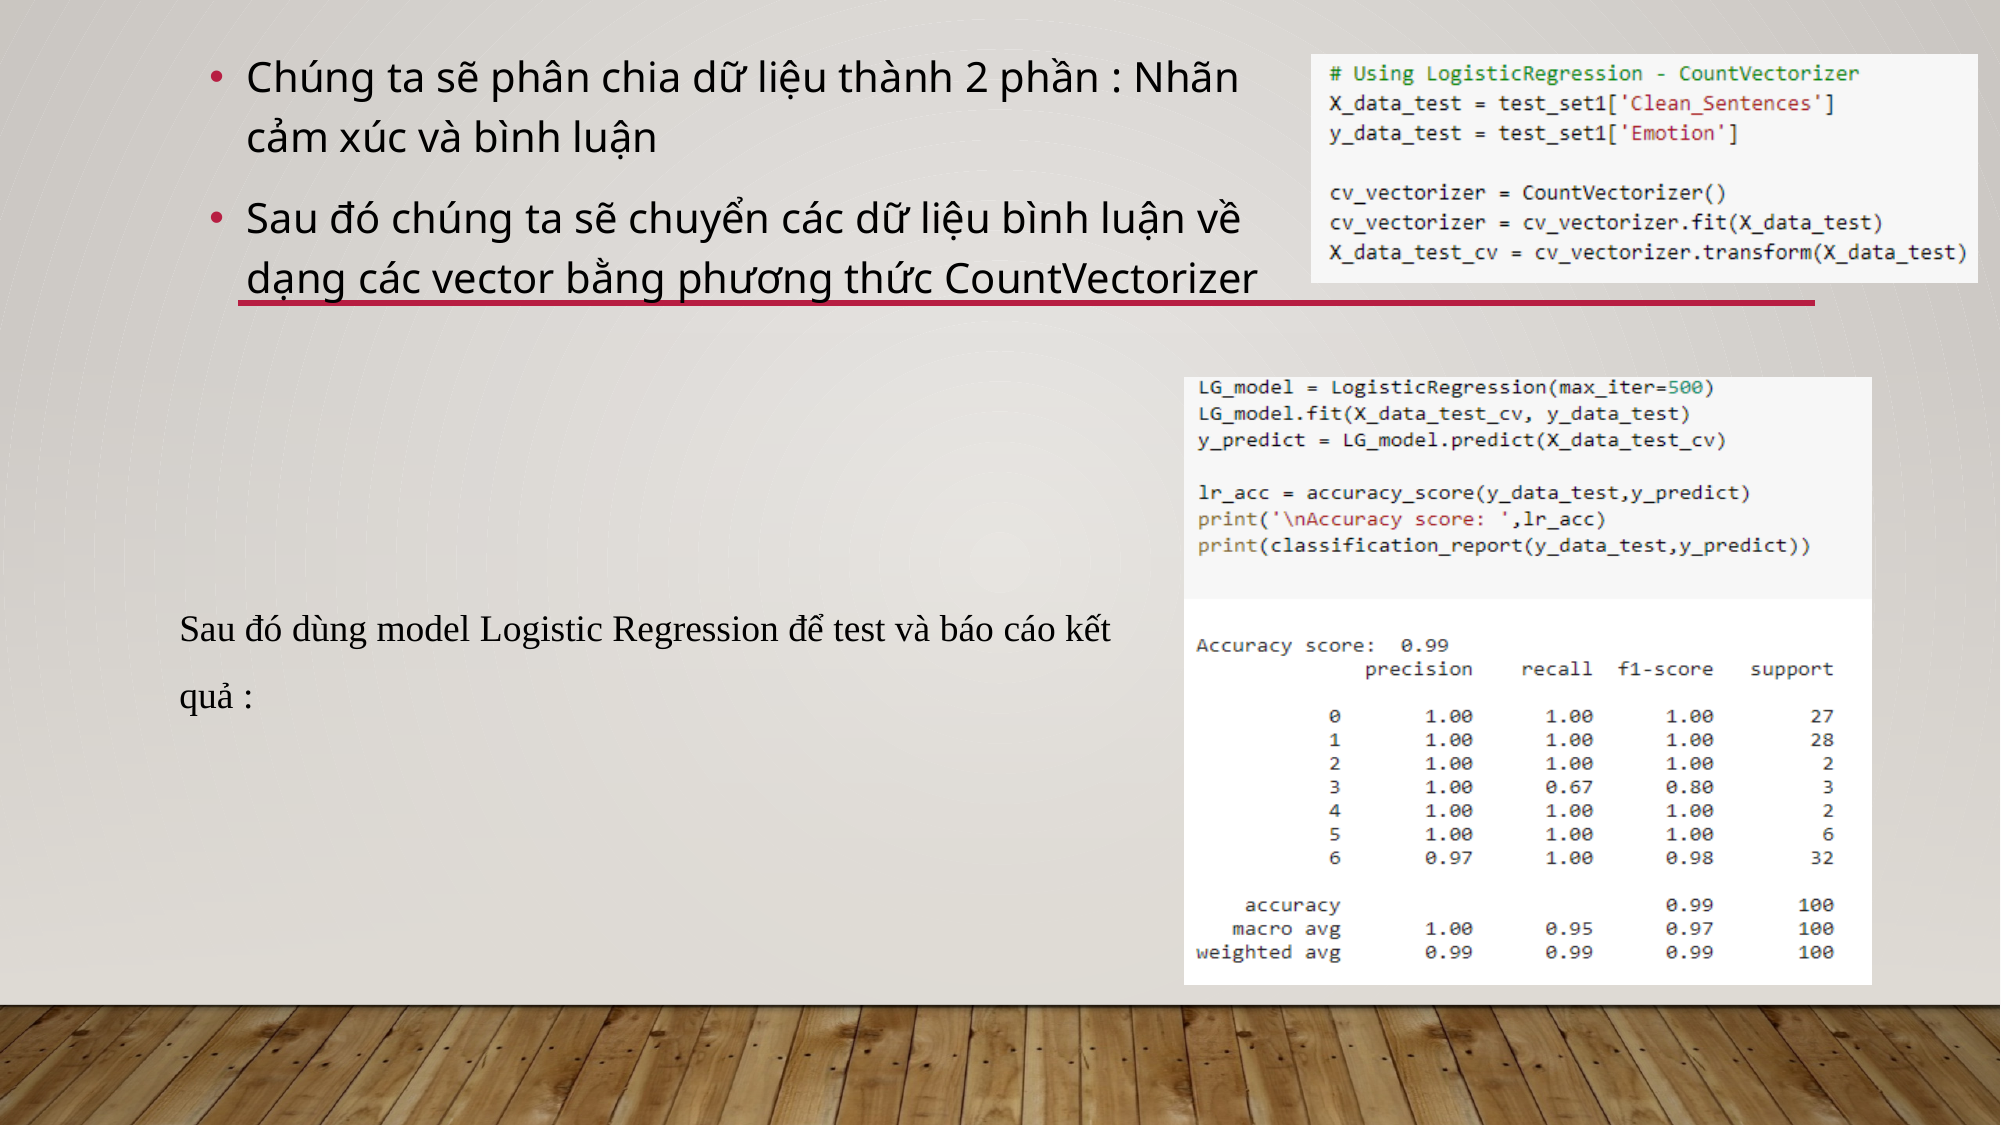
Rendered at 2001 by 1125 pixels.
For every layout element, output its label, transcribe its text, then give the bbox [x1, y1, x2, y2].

picture [0, 1005, 2000, 1125]
text_box Sau đó dùng model Logistic Regression để test và báo cáo kết quả : [164, 573, 1165, 724]
picture [1311, 54, 1978, 283]
picture [1183, 376, 1872, 986]
list Chúng ta sẽ phân chia dữ liệu thành 2 phần : Nhãn cảm xúc và bình luận Sau đó chúng ta sẽ chuyển các dữ liệu bình luận về dạng các vector bằng phương thức CountVectorizer [194, 33, 1312, 336]
